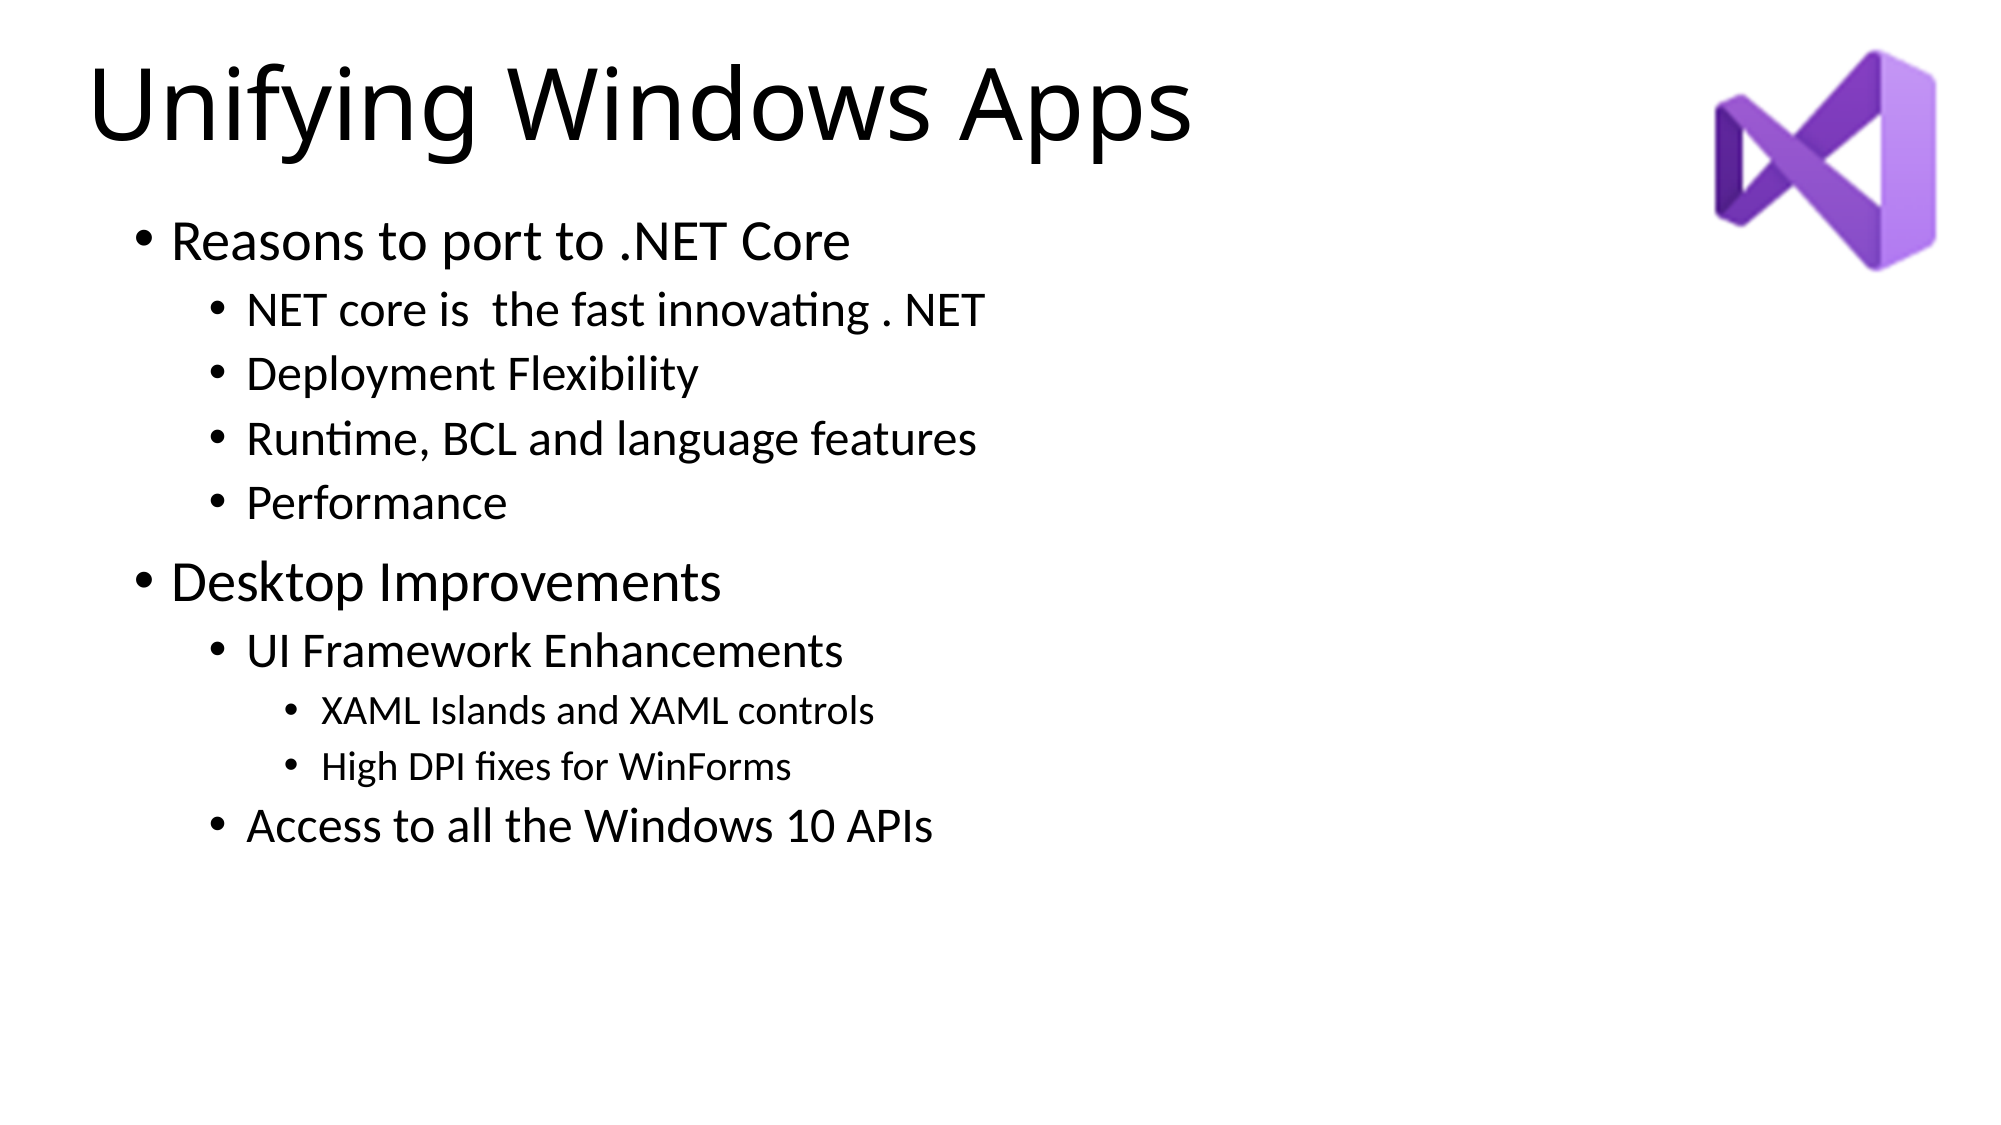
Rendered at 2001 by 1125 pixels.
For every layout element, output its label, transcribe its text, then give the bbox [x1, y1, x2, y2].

picture [1637, 2, 1996, 311]
title Unifying Windows Apps [71, 13, 1637, 203]
list Reasons to port to .NET Core NET core is the fast innovating . NET Deployment Flexibility Runtime, BCL and language features Performance Desktop Improvements UI Framework Enhancements XAML Islands and XAML controls High DPI fixes for WinForms Access to all the Windows 10 APIs [118, 202, 1836, 1063]
